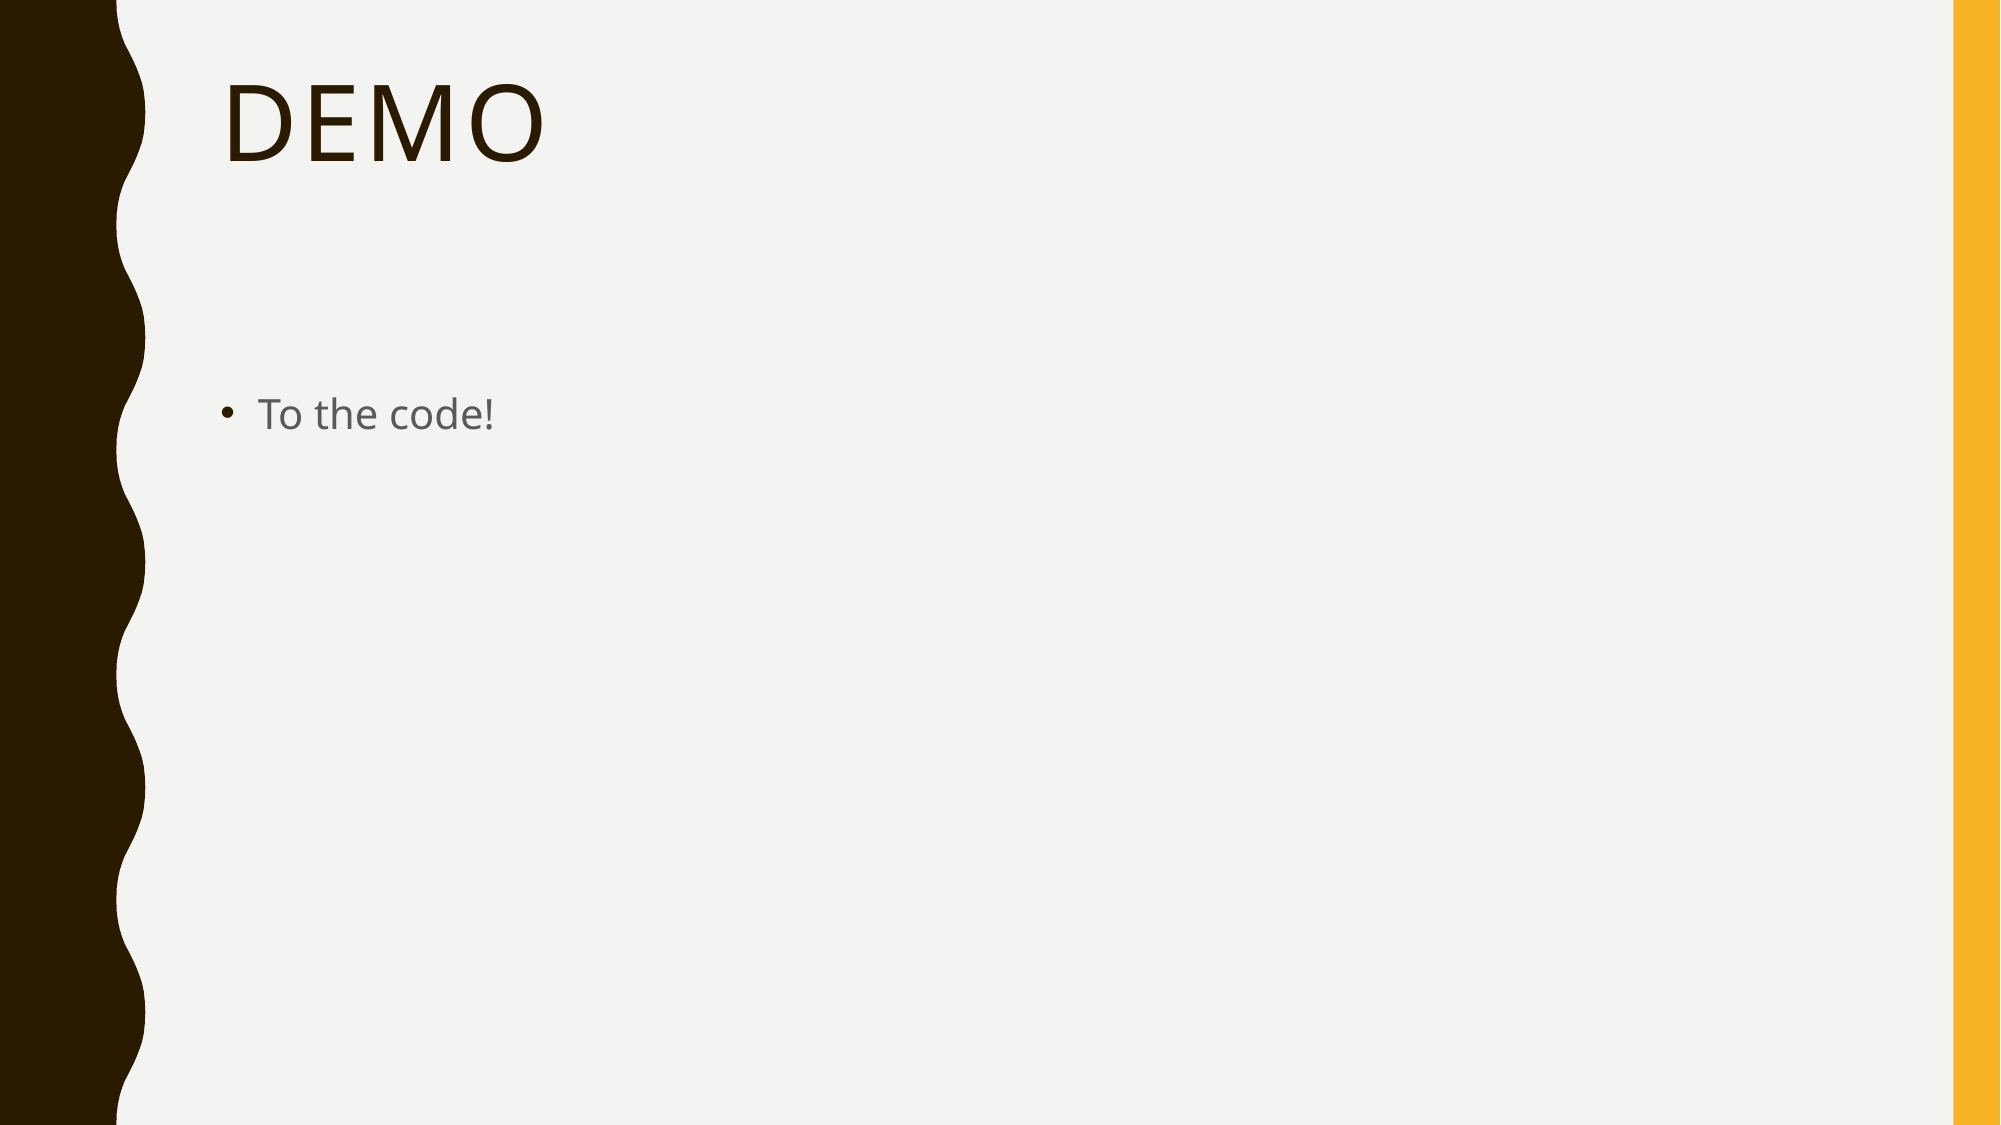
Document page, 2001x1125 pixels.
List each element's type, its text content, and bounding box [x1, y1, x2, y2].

title Demo [205, 62, 1875, 308]
list To the code! [205, 375, 545, 465]
